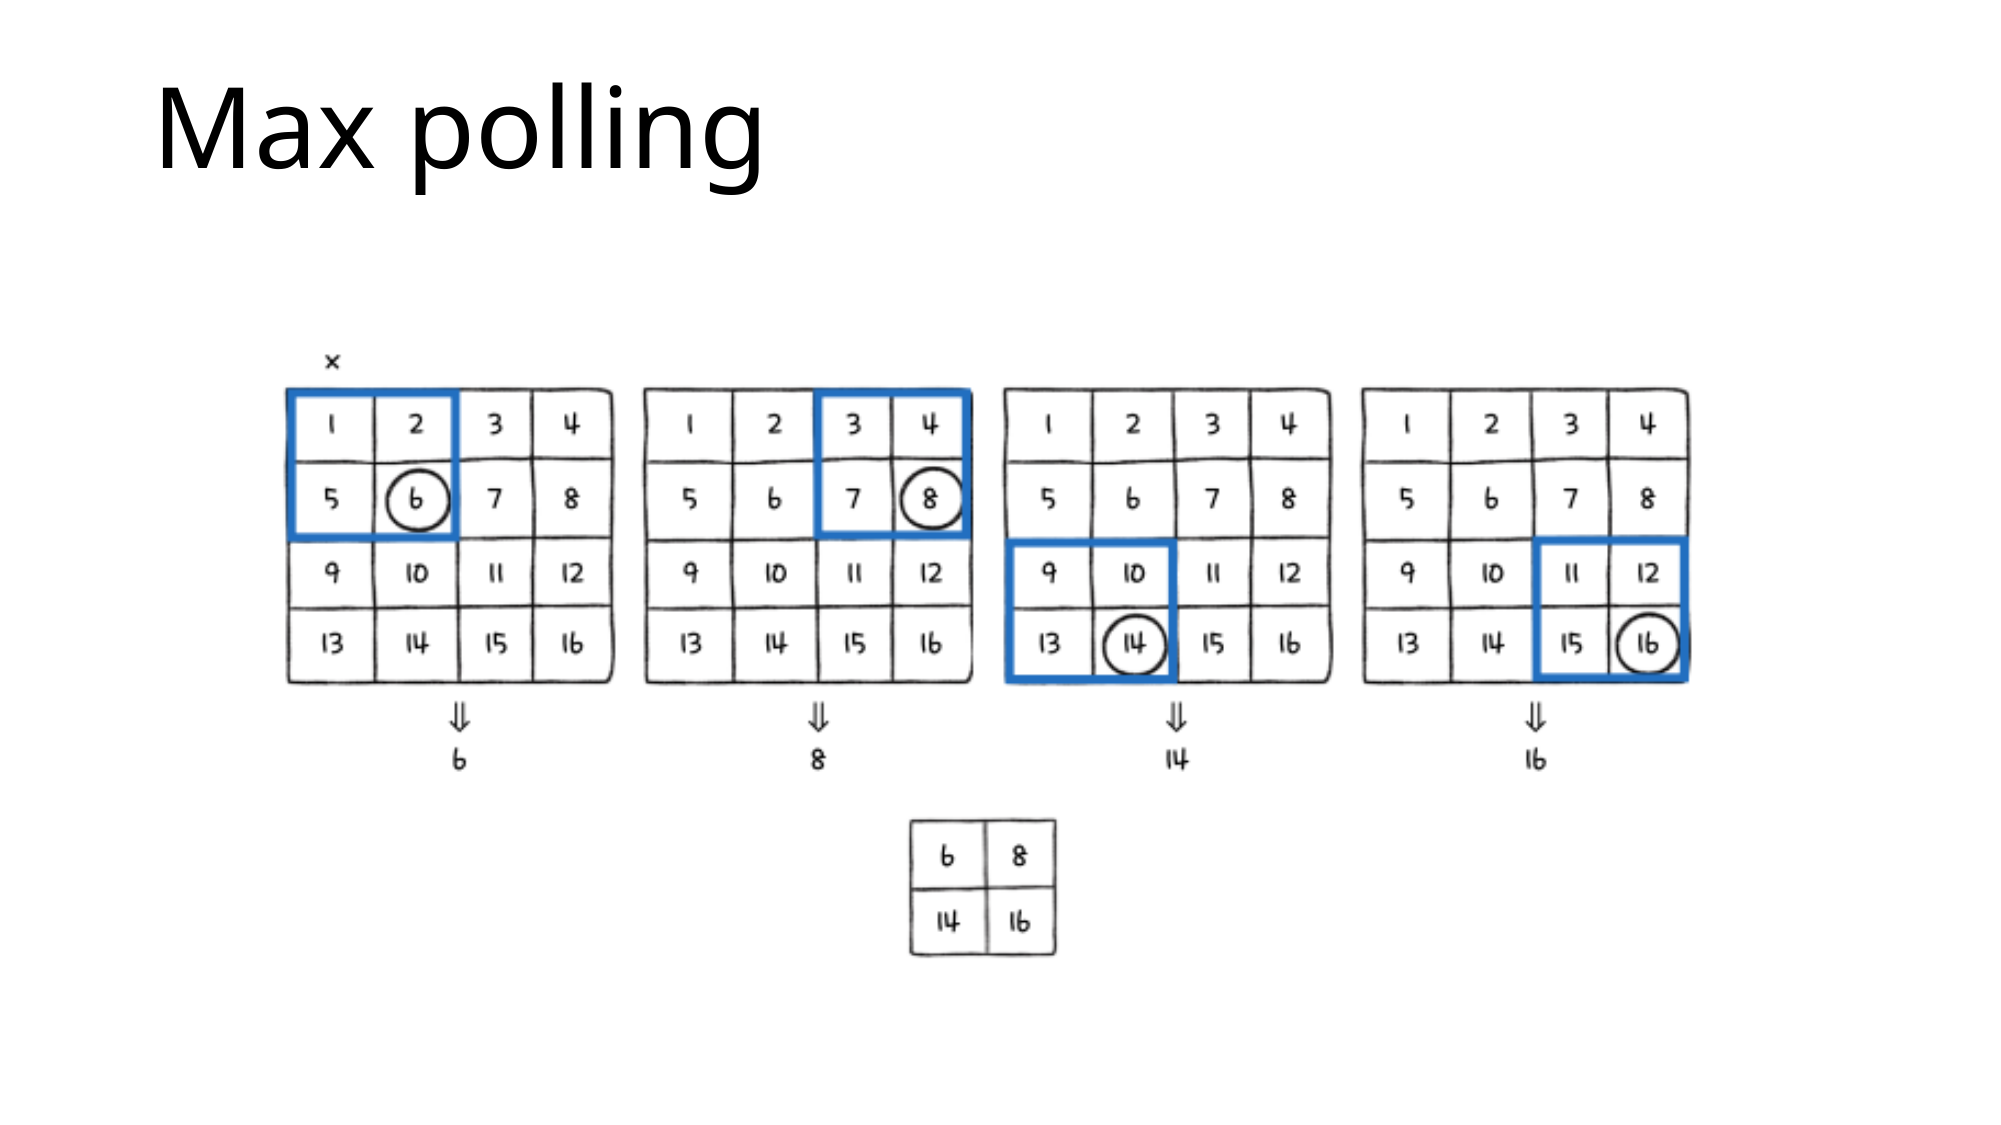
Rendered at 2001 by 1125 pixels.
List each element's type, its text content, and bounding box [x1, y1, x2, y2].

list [137, 305, 1862, 1035]
title Max polling [137, 47, 1863, 201]
